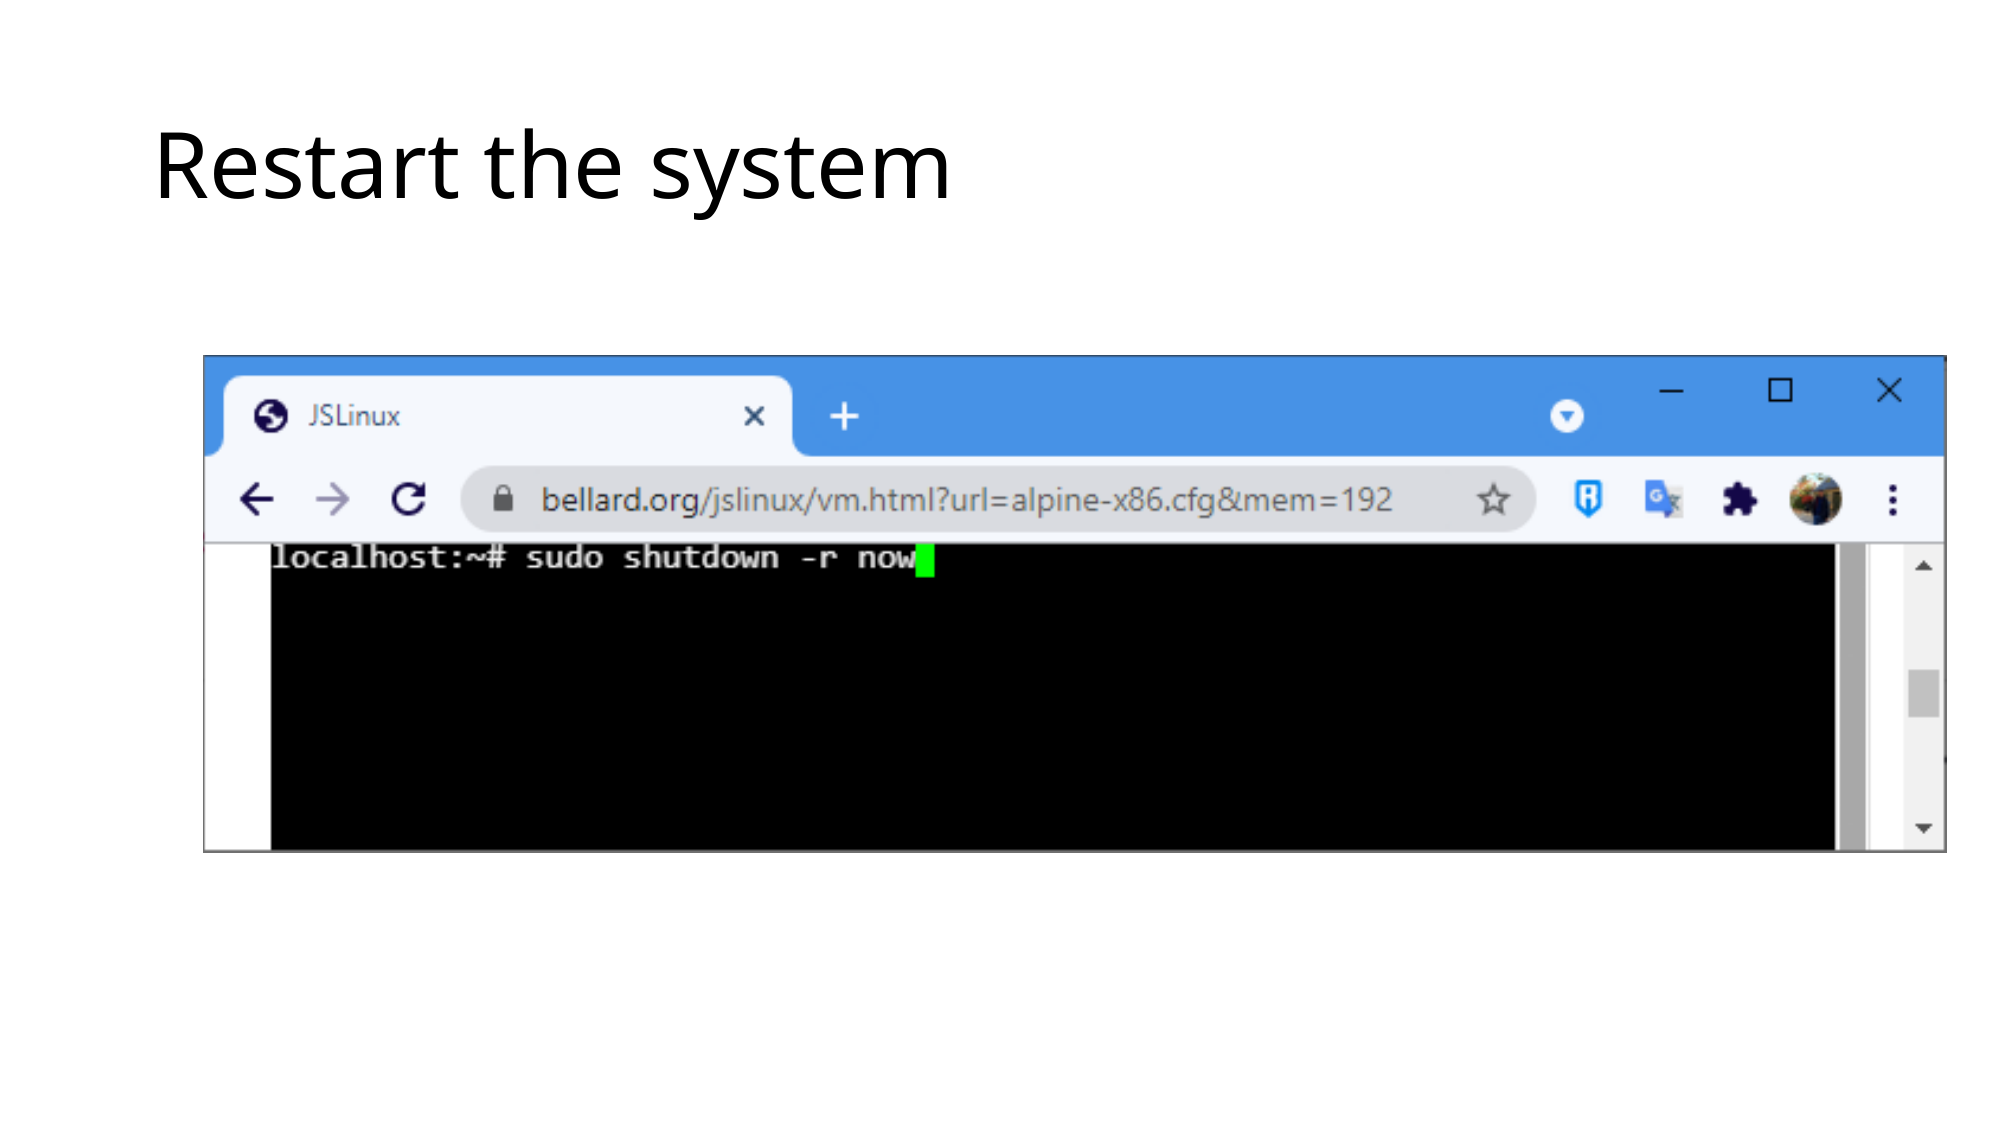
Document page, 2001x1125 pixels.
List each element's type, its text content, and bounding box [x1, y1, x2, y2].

picture [203, 355, 1947, 853]
title Restart the system [137, 59, 1863, 278]
